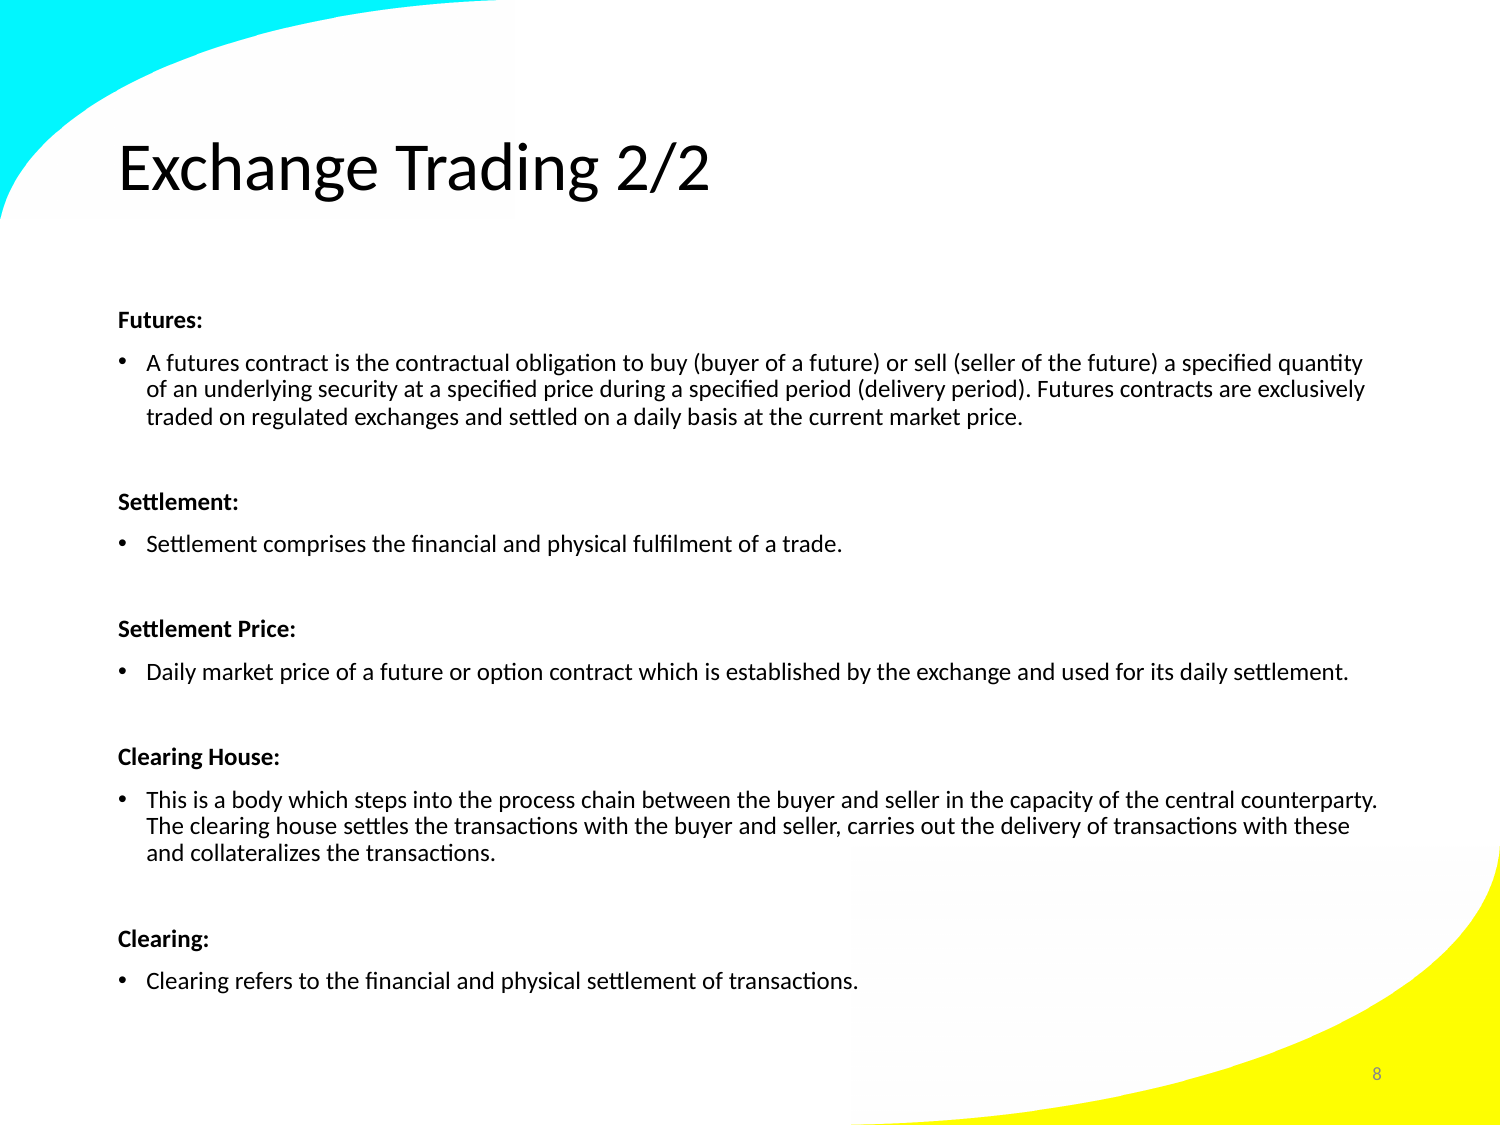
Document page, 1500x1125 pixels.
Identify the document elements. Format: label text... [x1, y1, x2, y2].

picture [0, 0, 515, 219]
title Exchange Trading 2/2 [103, 59, 1397, 278]
list Futures: A futures contract is the contractual obligation to buy (buyer of a future) or sell (seller of the future) a specified quantity of an underlying security at a specified price during a specified period (delivery period). Futures contracts are exclusively traded on regulated exchanges and settled on a daily basis at the current market price. Settlement: Settlement comprises the financial and physical fulfilment of a trade. Settlement Price: Daily market price of a future or option contract which is established by the exchange and used for its daily settlement. Clearing House: This is a body which steps into the process chain between the buyer and seller in the capacity of the central counterparty. The clearing house settles the transactions with the buyer and seller, carries out the delivery of transactions with these and collateralizes the transactions. Clearing: Clearing refers to the financial and physical settlement of transactions. [103, 299, 1397, 1014]
picture [851, 846, 1500, 1125]
